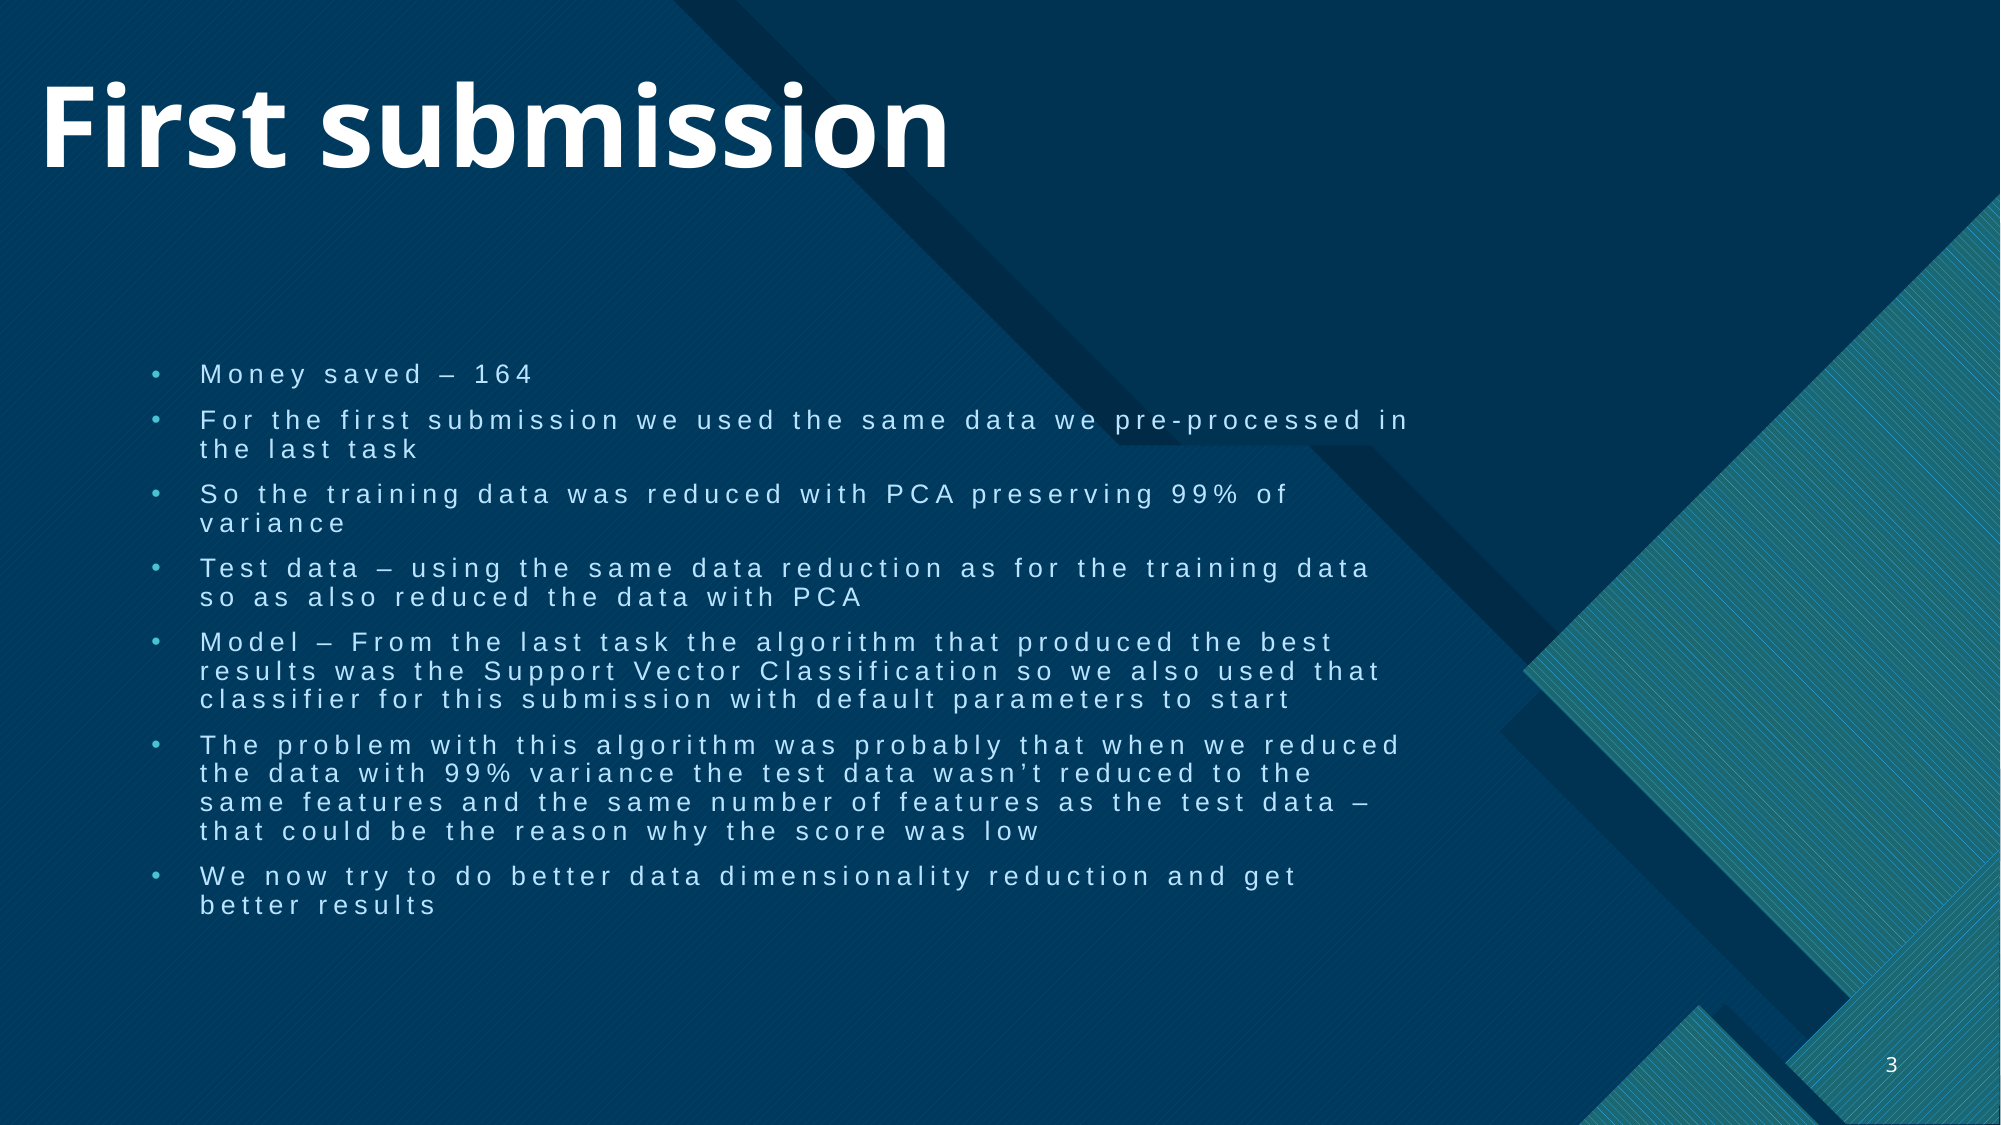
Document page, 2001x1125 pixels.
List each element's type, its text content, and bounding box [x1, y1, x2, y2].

list Money saved – 164 For the first submission we used the same data we pre-processed in the last task So the training data was reduced with PCA preserving 99% of variance Test data – using the same data reduction as for the training data so as also reduced the data with PCA Model – From the last task the algorithm that produced the best results was the Support Vector Classification so we also used that classifier for this submission with default parameters to start The problem with this algorithm was probably that when we reduced the data with 99% variance the test data wasn’t reduced to the same features and the same number of features as the test data – that could be the reason why the score was low We now try to do better data dimensionality reduction and get better results [136, 353, 1430, 935]
title First submission [22, 58, 1300, 200]
slide_number 3 [1845, 1035, 1913, 1096]
